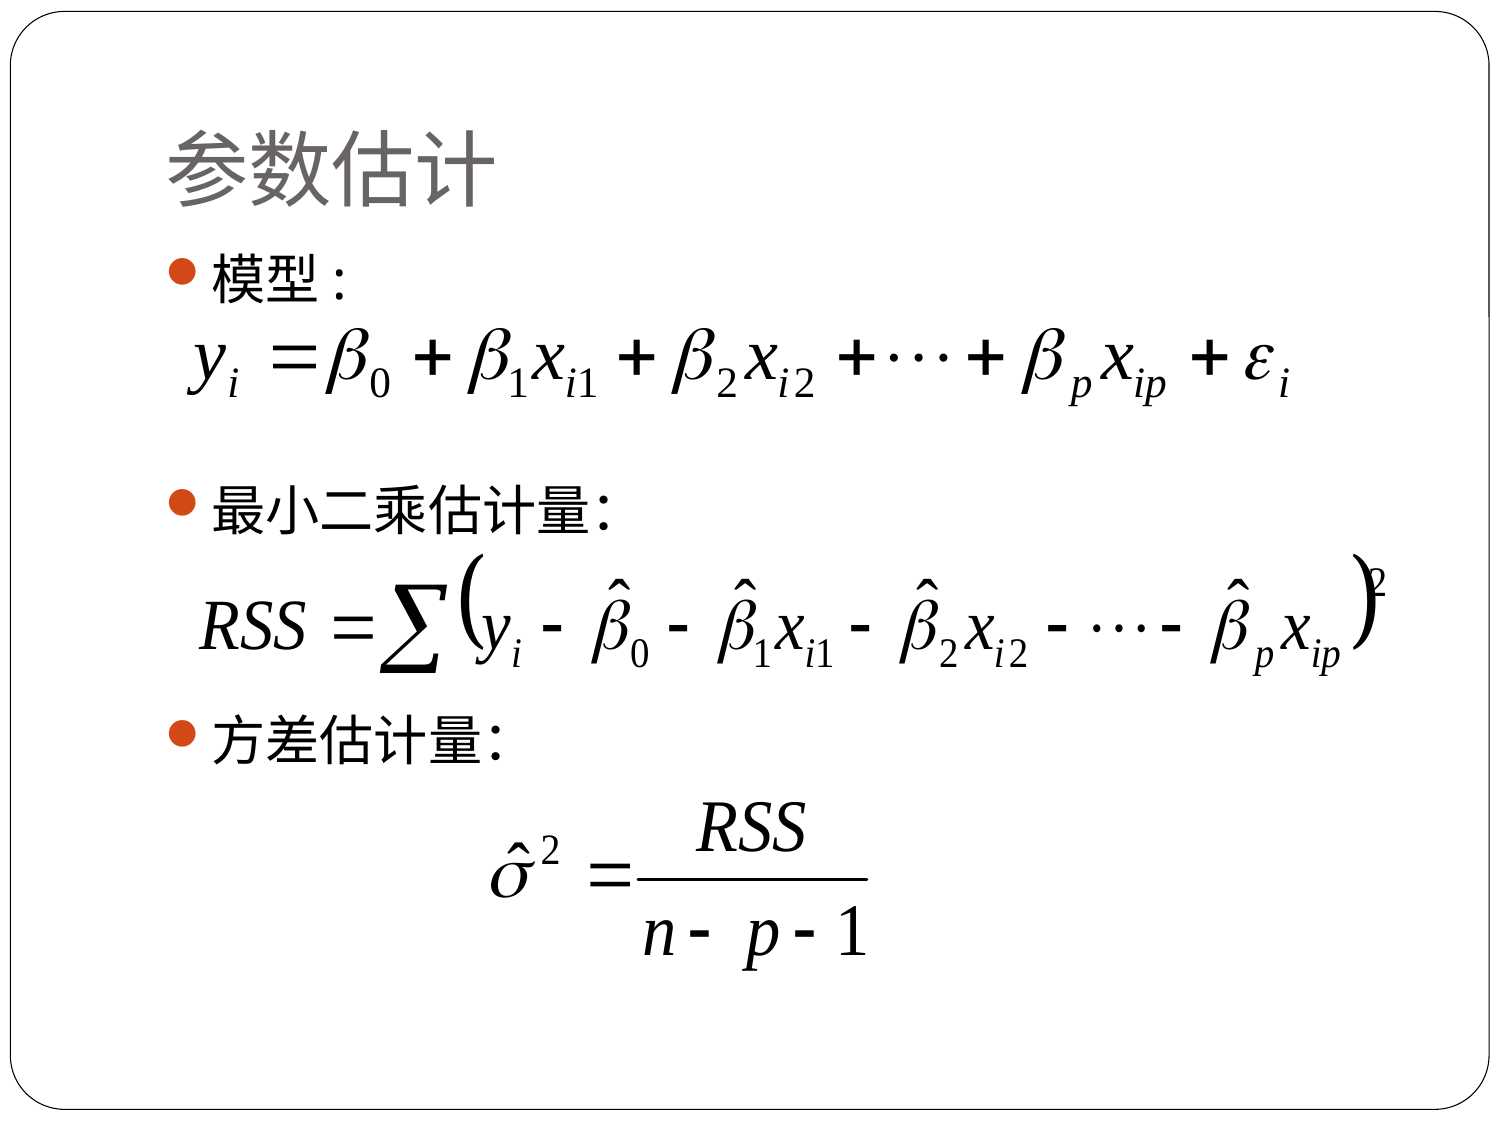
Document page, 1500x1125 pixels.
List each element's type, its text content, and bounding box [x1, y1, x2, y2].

text_box 模型: 最小二乘估计量： 方差估计量： [149, 237, 1425, 988]
text_box 参数估计 [149, 45, 1425, 233]
